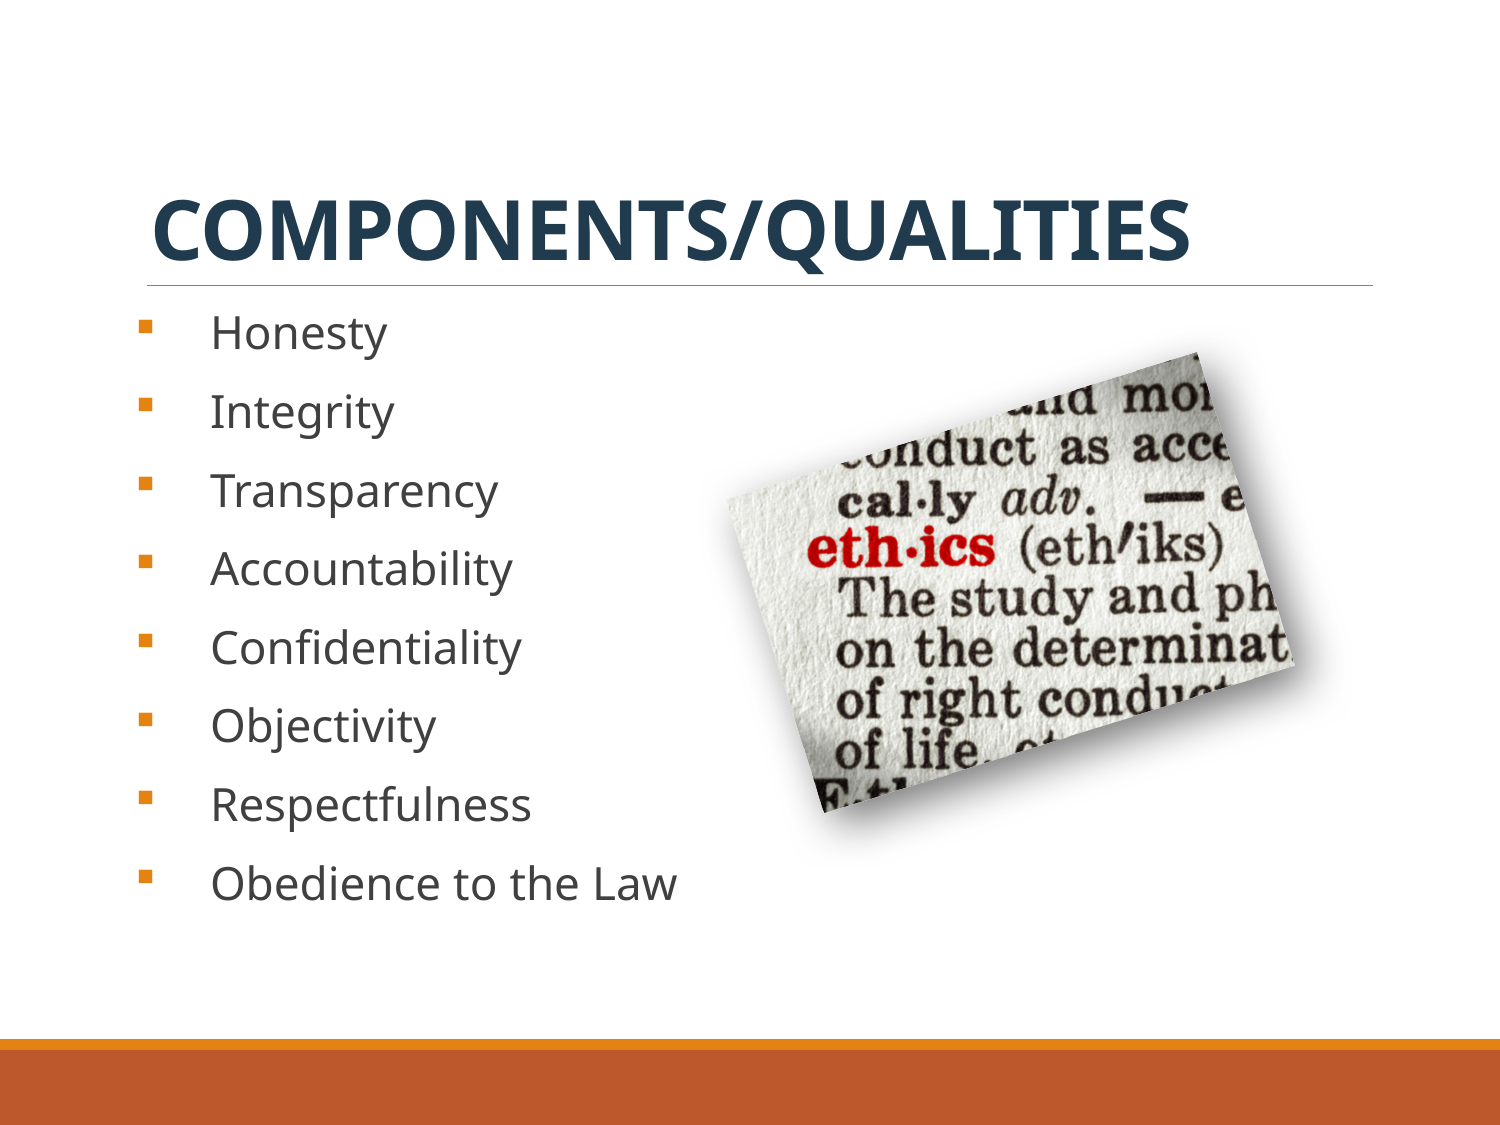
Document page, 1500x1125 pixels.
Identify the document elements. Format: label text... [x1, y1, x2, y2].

picture [727, 352, 1294, 812]
title COMPONENTS/QUALITIES [135, 47, 1373, 285]
list Honesty Integrity Transparency Accountability Confidentiality Objectivity Respectfulness Obedience to the Law [135, 302, 1373, 956]
